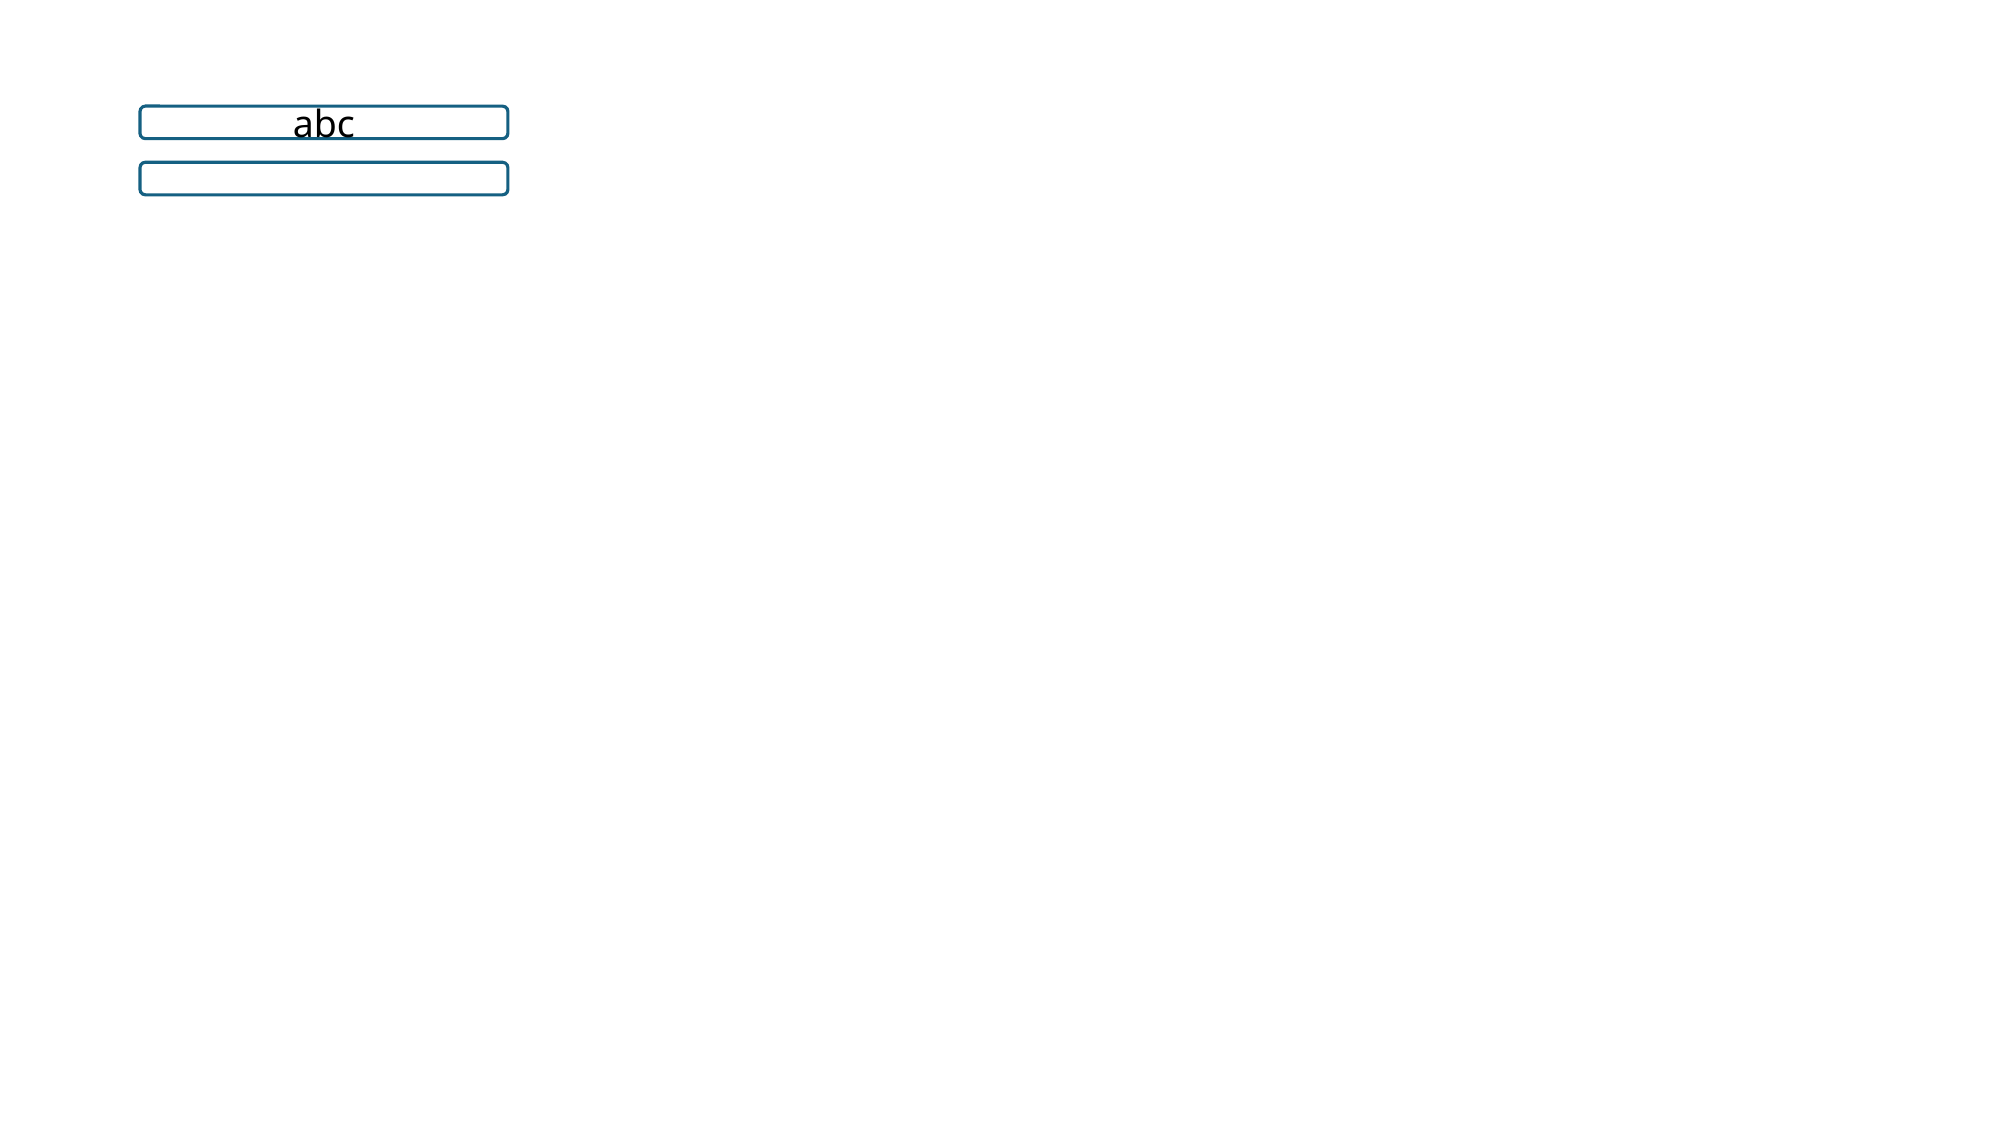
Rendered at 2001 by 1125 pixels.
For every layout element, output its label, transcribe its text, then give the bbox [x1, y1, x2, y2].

text_box abc [138, 104, 510, 141]
text_box [138, 160, 510, 197]
